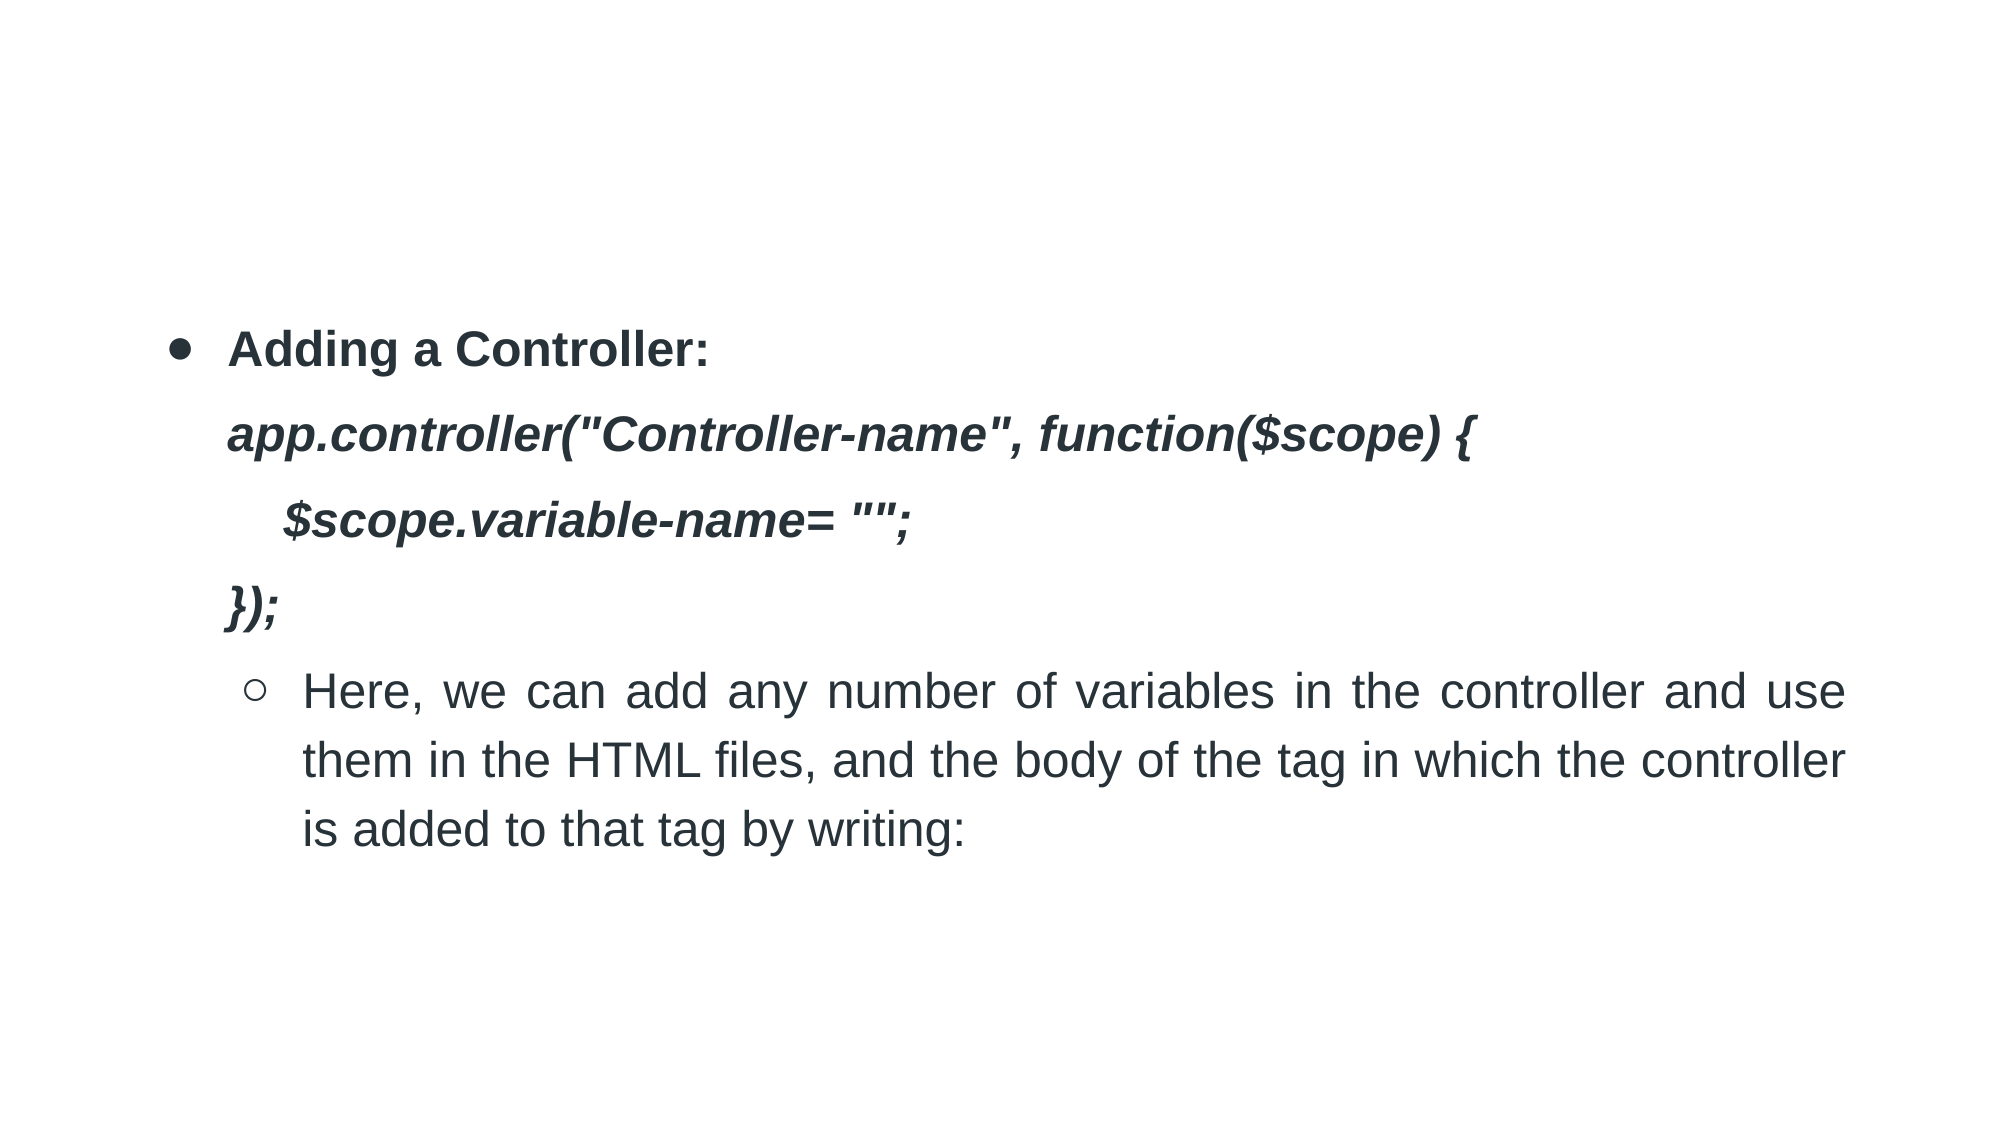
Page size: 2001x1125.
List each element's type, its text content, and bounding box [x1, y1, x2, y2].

list Adding a Controller: app.controller("Controller-name", function($scope) { $scope.variable-name= ""; }); Here, we can add any number of variables in the controller and use them in the HTML files, and the body of the tag in which the controller is added to that tag by writing: [137, 299, 1863, 1014]
